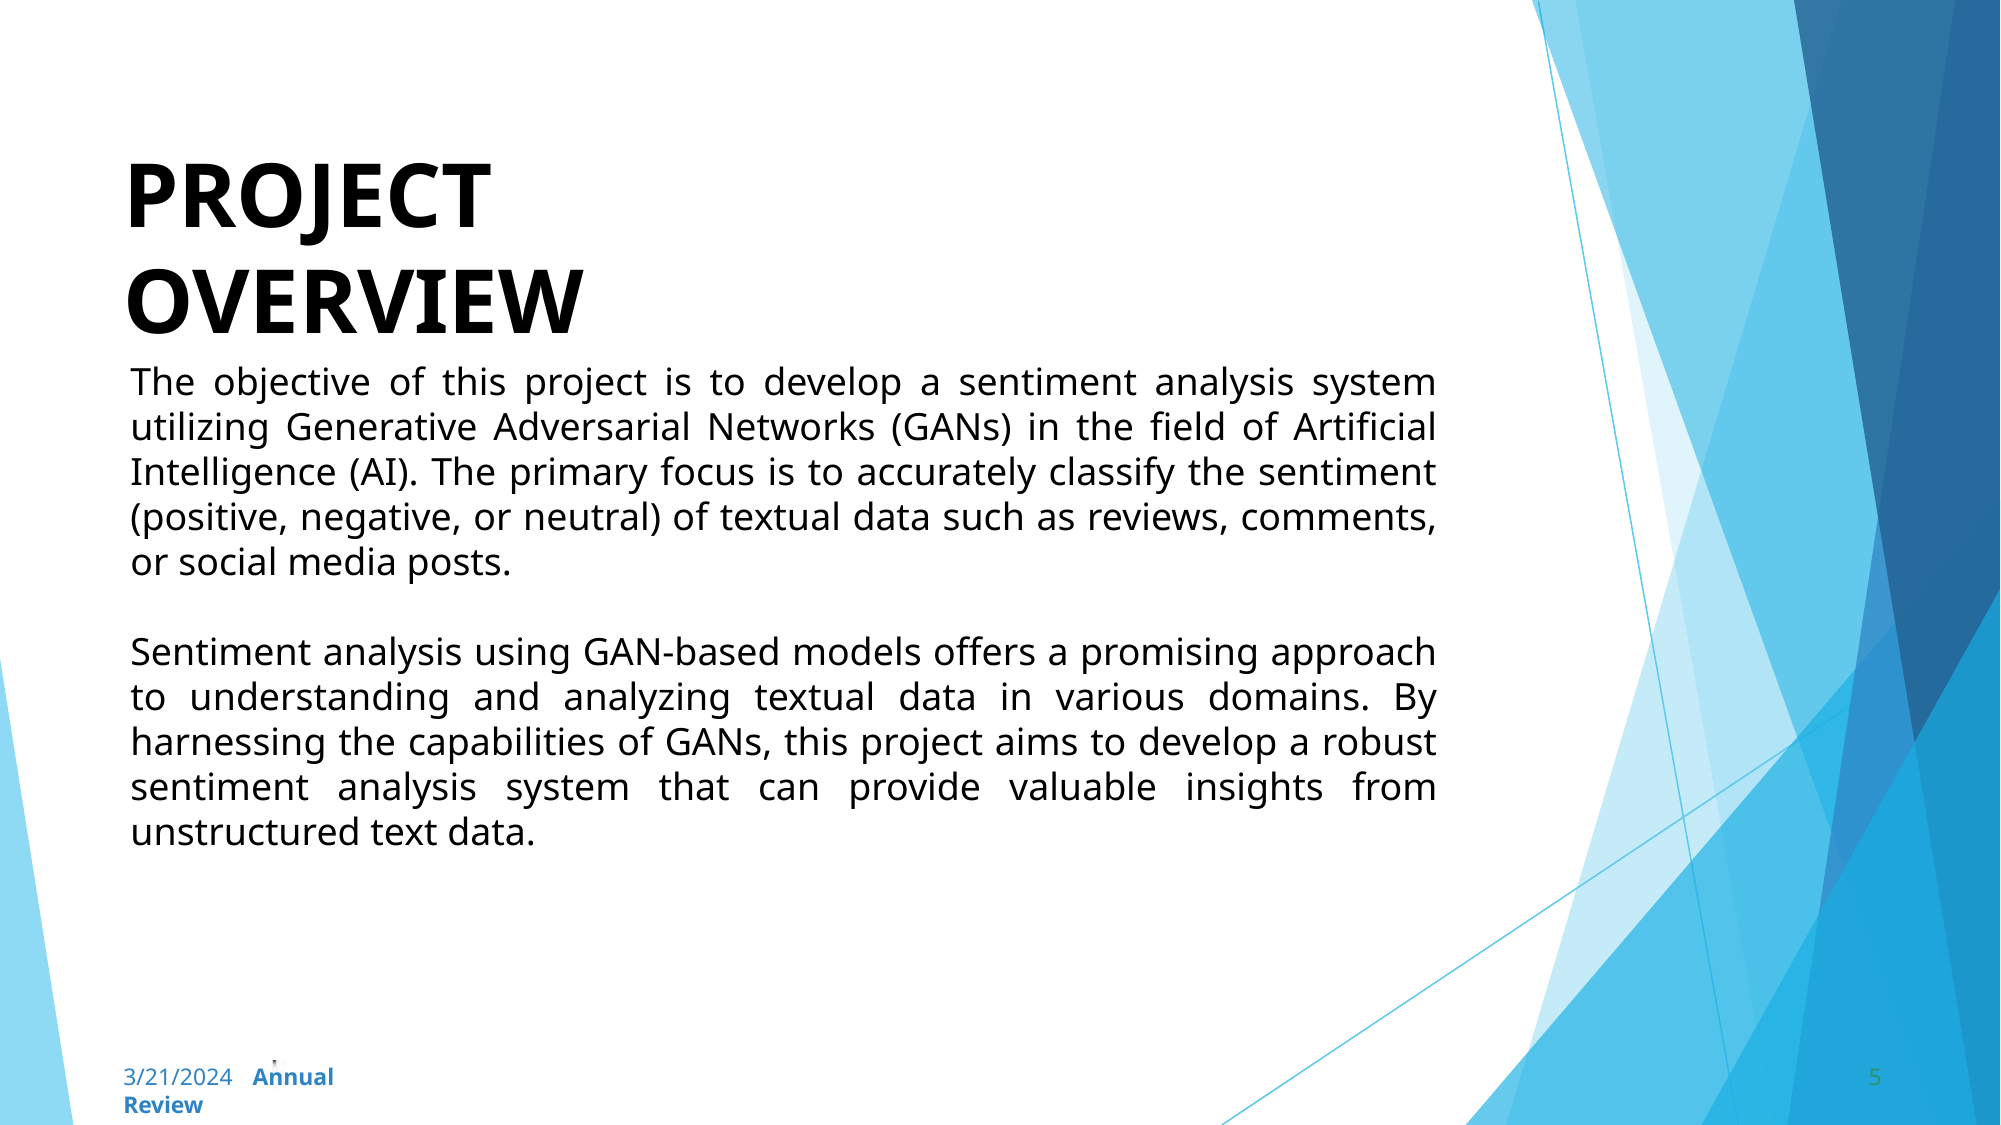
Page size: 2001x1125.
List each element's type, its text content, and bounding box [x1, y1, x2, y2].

slide_number 5 [1849, 1061, 1890, 1125]
title PROJECT OVERVIEW [121, 136, 985, 350]
text_box 3/21/2024 Annual Review [121, 1103, 417, 1118]
picture [110, 1060, 463, 1094]
text_box The objective of this project is to develop a sentiment analysis system utilizing Generative Adversarial Networks (GANs) in the field of Artificial Intelligence (AI). The primary focus is to accurately classify the sentiment (positive, negative, or neutral) of textual data such as reviews, comments, or social media posts. Sentiment analysis using GAN-based models offers a promising approach to understanding and analyzing textual data in various domains. By harnessing the capabilities of GANs, this project aims to develop a robust sentiment analysis system that can provide valuable insights from unstructured text data. [115, 350, 1453, 861]
